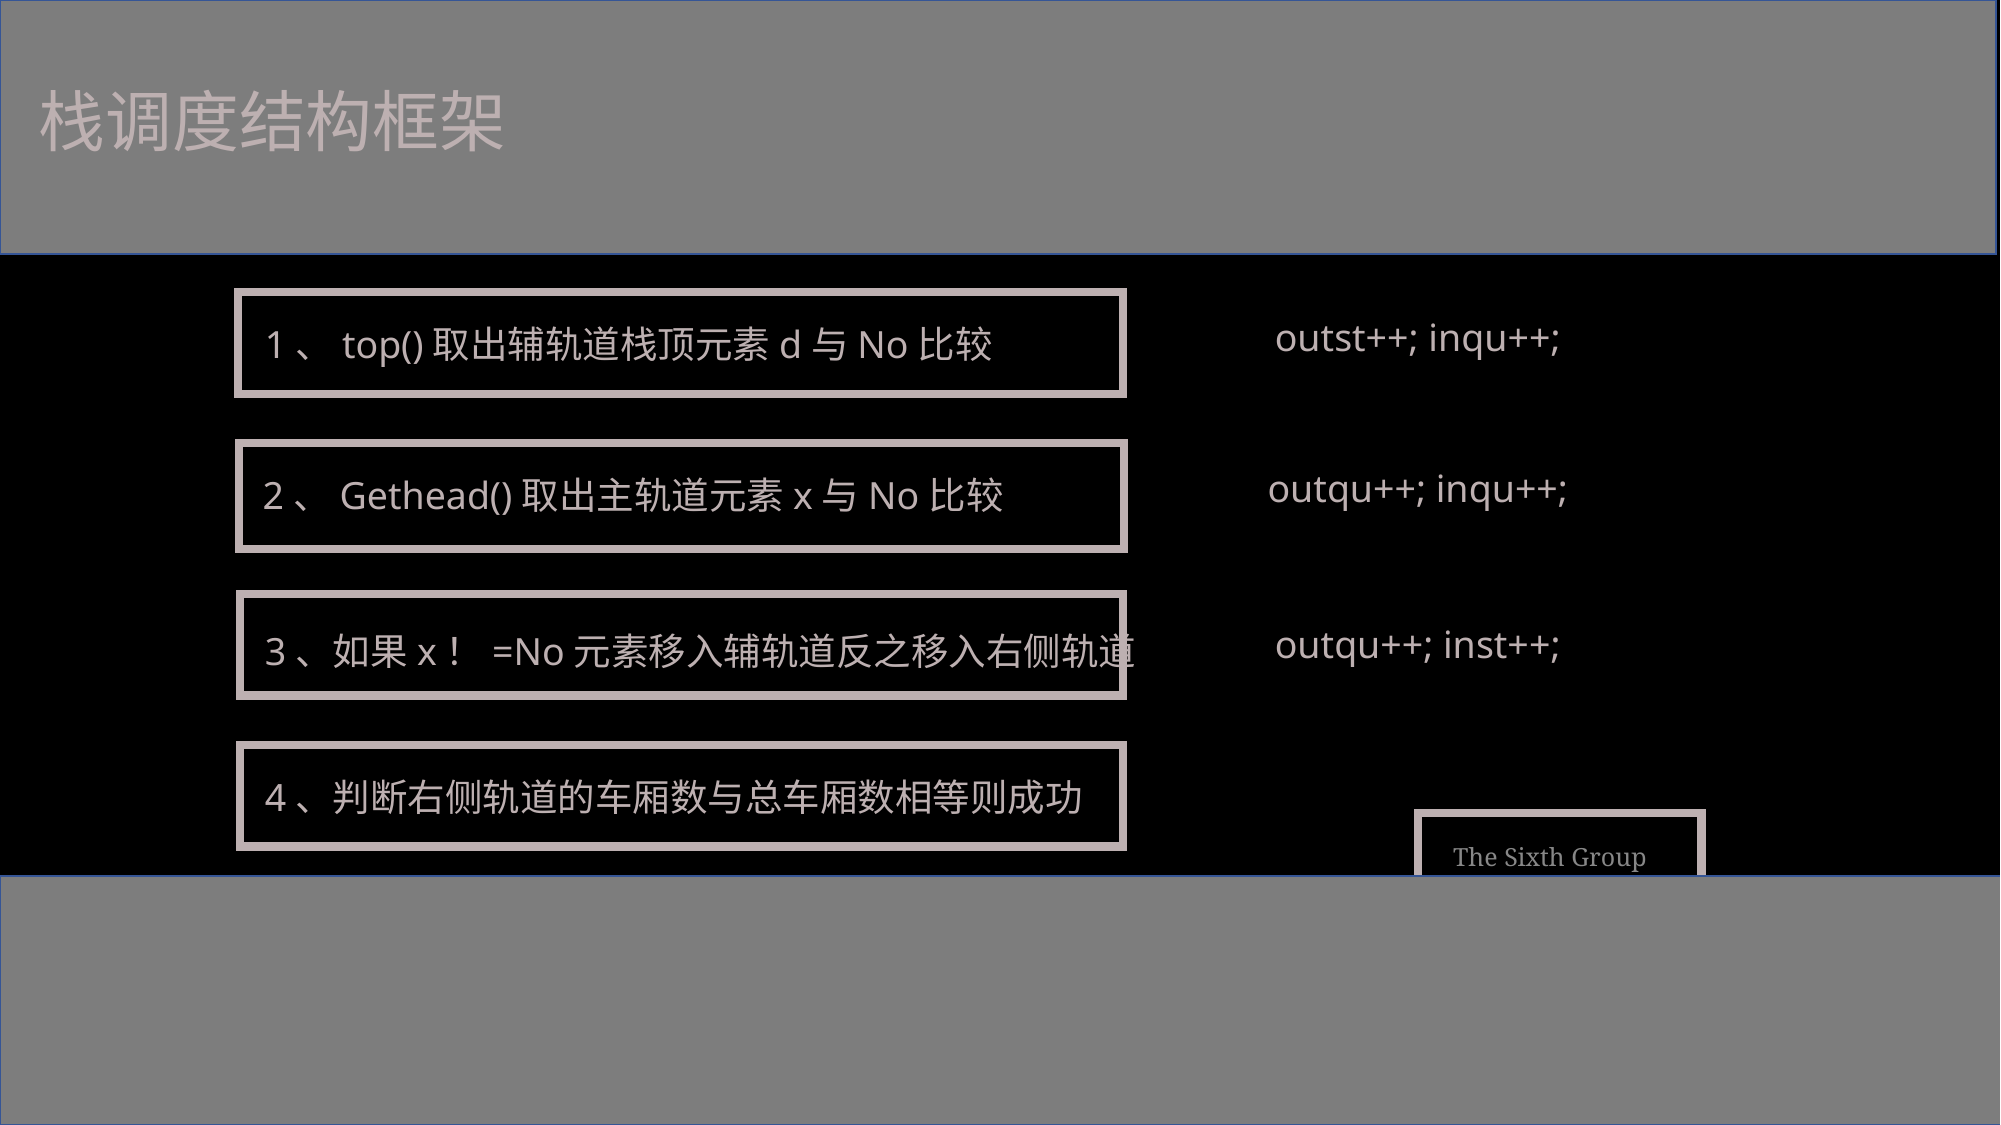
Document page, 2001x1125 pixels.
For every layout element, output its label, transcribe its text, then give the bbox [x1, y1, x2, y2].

text_box [239, 744, 1124, 847]
text_box 3、如果x！=No元素移入辅轨道反之移入右侧轨道 [250, 620, 1458, 681]
text_box 4、判断右侧轨道的车厢数与总车厢数相等则成功 [250, 766, 1458, 827]
text_box [0, 875, 2000, 1125]
text_box outst++; inqu++; [1259, 306, 2000, 367]
text_box [239, 593, 1124, 697]
text_box [238, 442, 1125, 464]
text_box 2、Gethead()取出主轨道元素x与No比较 [238, 464, 1445, 525]
text_box The Sixth Group [1438, 833, 2000, 879]
text_box [1417, 812, 1702, 875]
text_box 1、top()取出辅轨道栈顶元素d与No比较 [250, 313, 1458, 374]
text_box outqu++; inqu++; [1252, 457, 2000, 518]
text_box [237, 291, 1124, 395]
text_box [238, 525, 1125, 550]
text_box 栈调度结构框架 [24, 71, 943, 167]
text_box outqu++; inst++; [1259, 613, 2000, 674]
text_box [0, 0, 1997, 255]
